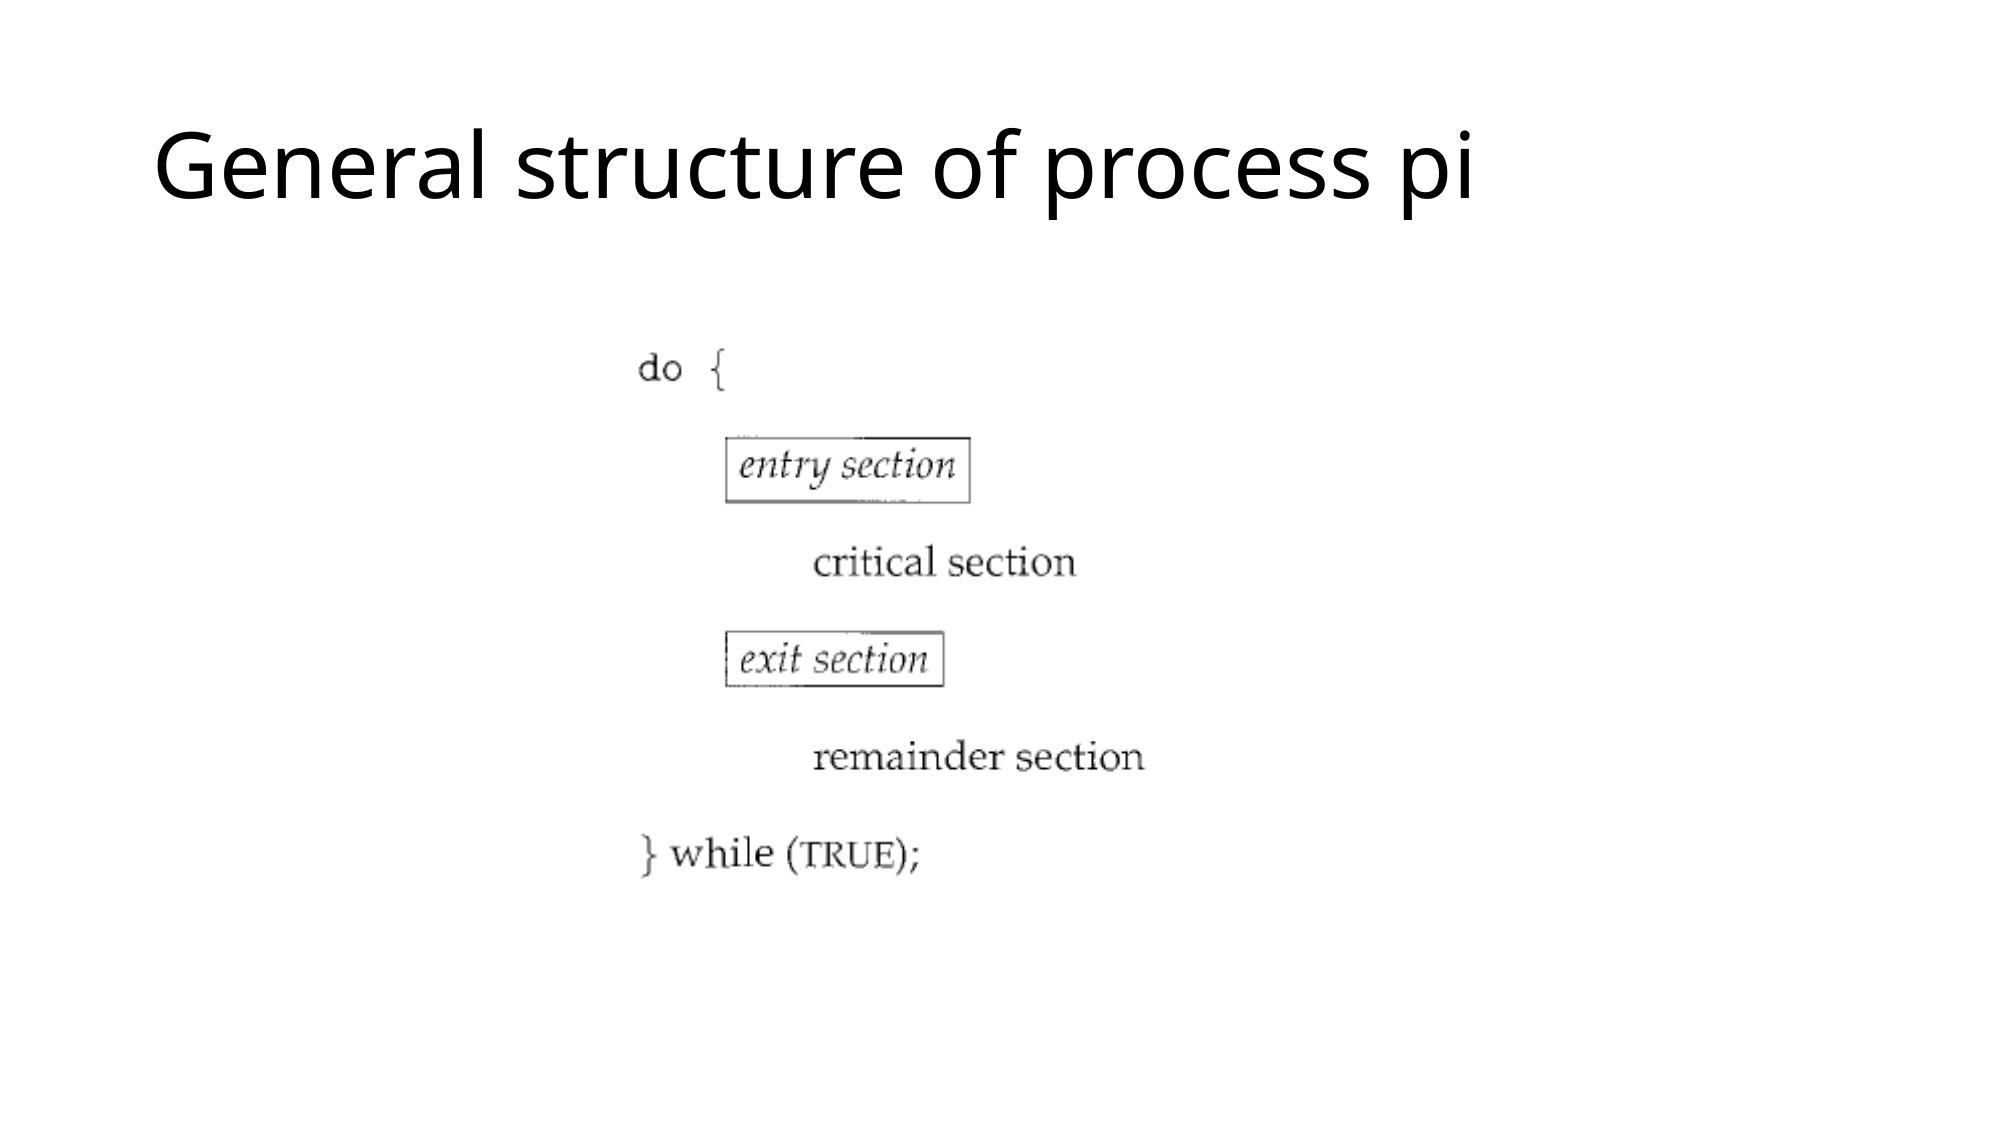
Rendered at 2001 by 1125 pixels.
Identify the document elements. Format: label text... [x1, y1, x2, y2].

title General structure of process pi [137, 59, 1863, 278]
picture [585, 333, 1267, 905]
